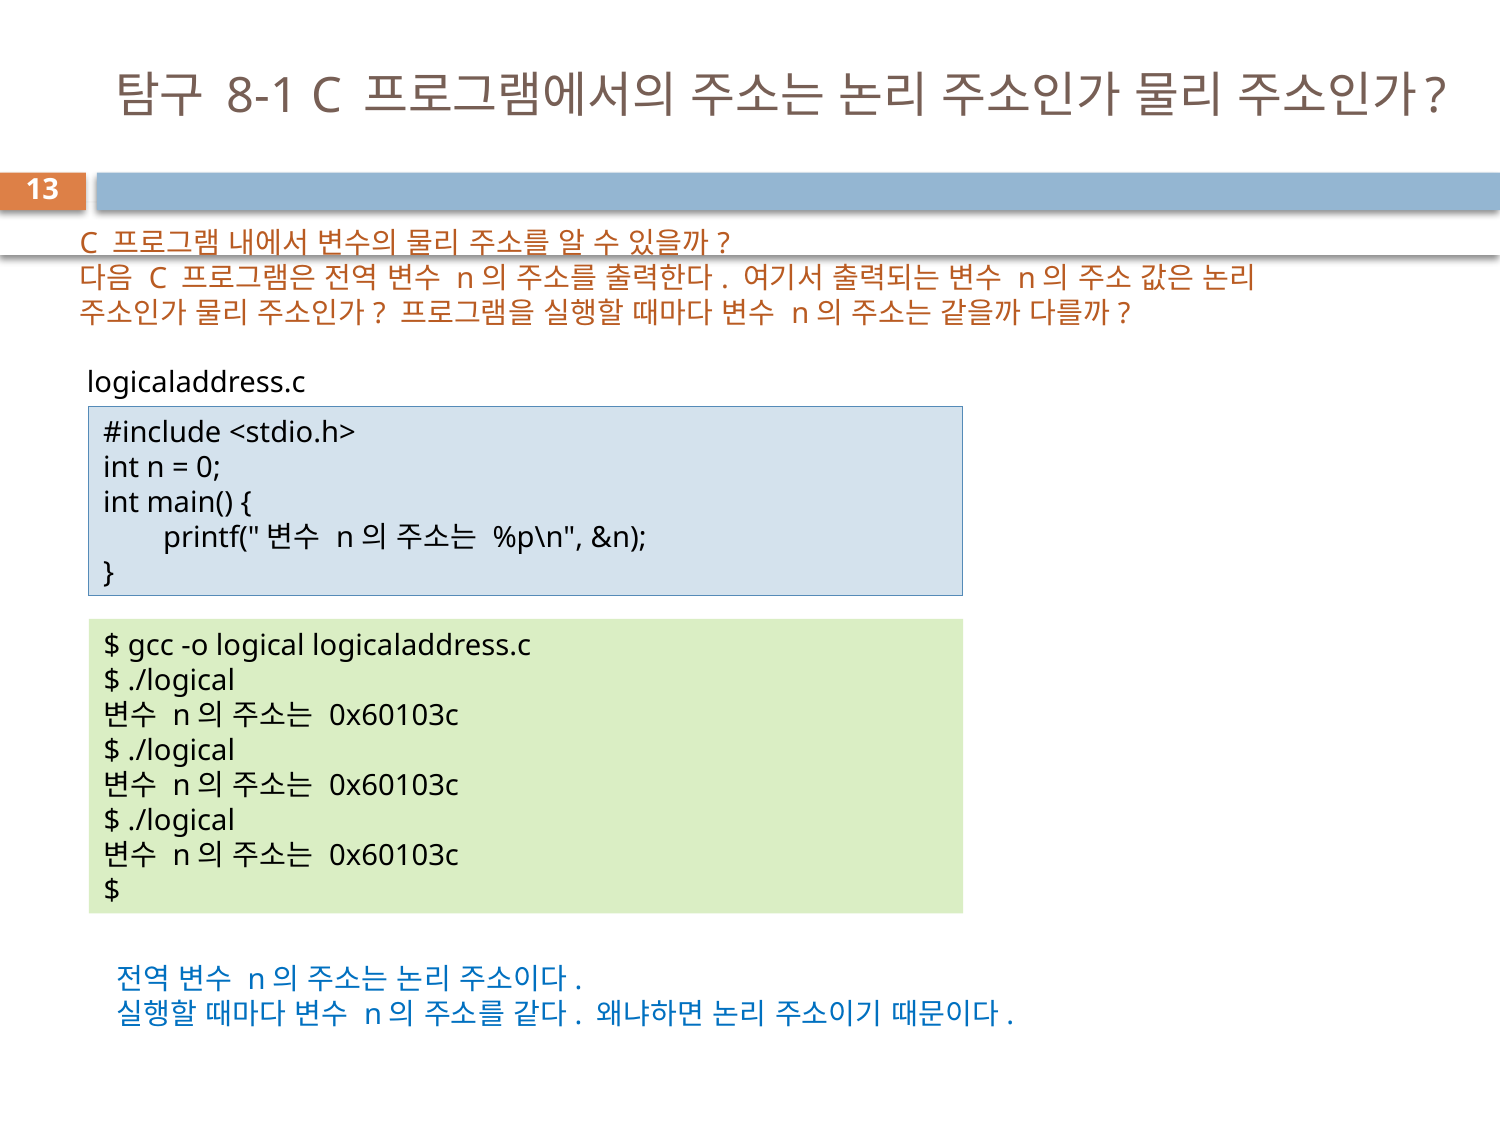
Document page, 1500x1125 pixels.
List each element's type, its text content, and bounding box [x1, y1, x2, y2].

text_box C 프로그램 내에서 변수의 물리 주소를 알 수 있을까? 다음 C 프로그램은 전역 변수 n의 주소를 출력한다. 여기서 출력되는 변수 n의 주소 값은 논리 주소인가 물리 주소인가? 프로그램을 실행할 때마다 변수 n의 주소는 같을까 다를까? [64, 217, 1365, 372]
text_box logicaladdress.c [72, 355, 321, 406]
text_box $ gcc -o logical logicaladdress.c $ ./logical 변수 n의 주소는 0x60103c $ ./logical 변수 n의 주소는 0x60103c $ ./logical 변수 n의 주소는 0x60103c $ [88, 618, 964, 914]
slide_number 13 [0, 170, 87, 211]
text_box #include <stdio.h> int n = 0; int main() { printf("변수 n의 주소는 %p\n", &n); } [88, 406, 963, 596]
text_box 전역 변수 n의 주소는 논리 주소이다. 실행할 때마다 변수 n의 주소를 같다. 왜냐하면 논리 주소이기 때문이다. [101, 952, 1030, 1038]
title 탐구 8-1 C 프로그램에서의 주소는 논리 주소인가 물리 주소인가? [100, 37, 1438, 149]
